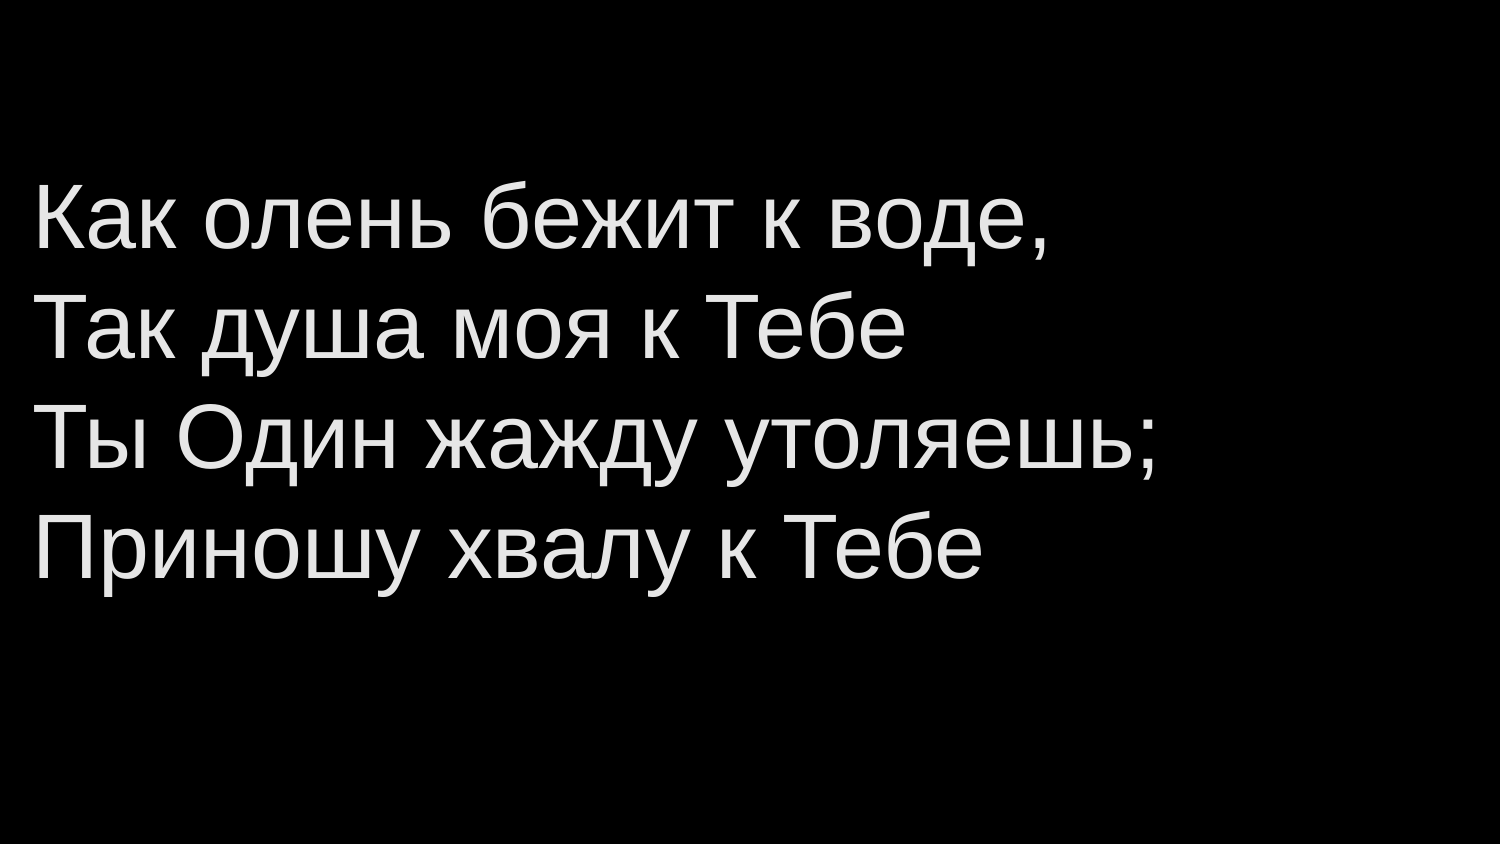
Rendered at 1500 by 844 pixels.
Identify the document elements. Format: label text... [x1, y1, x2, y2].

text_box Как олень бежит к воде, Так душа моя к Тебе Ты Один жажду утоляешь; Приношу хвалу к Тебе [17, 39, 1500, 844]
